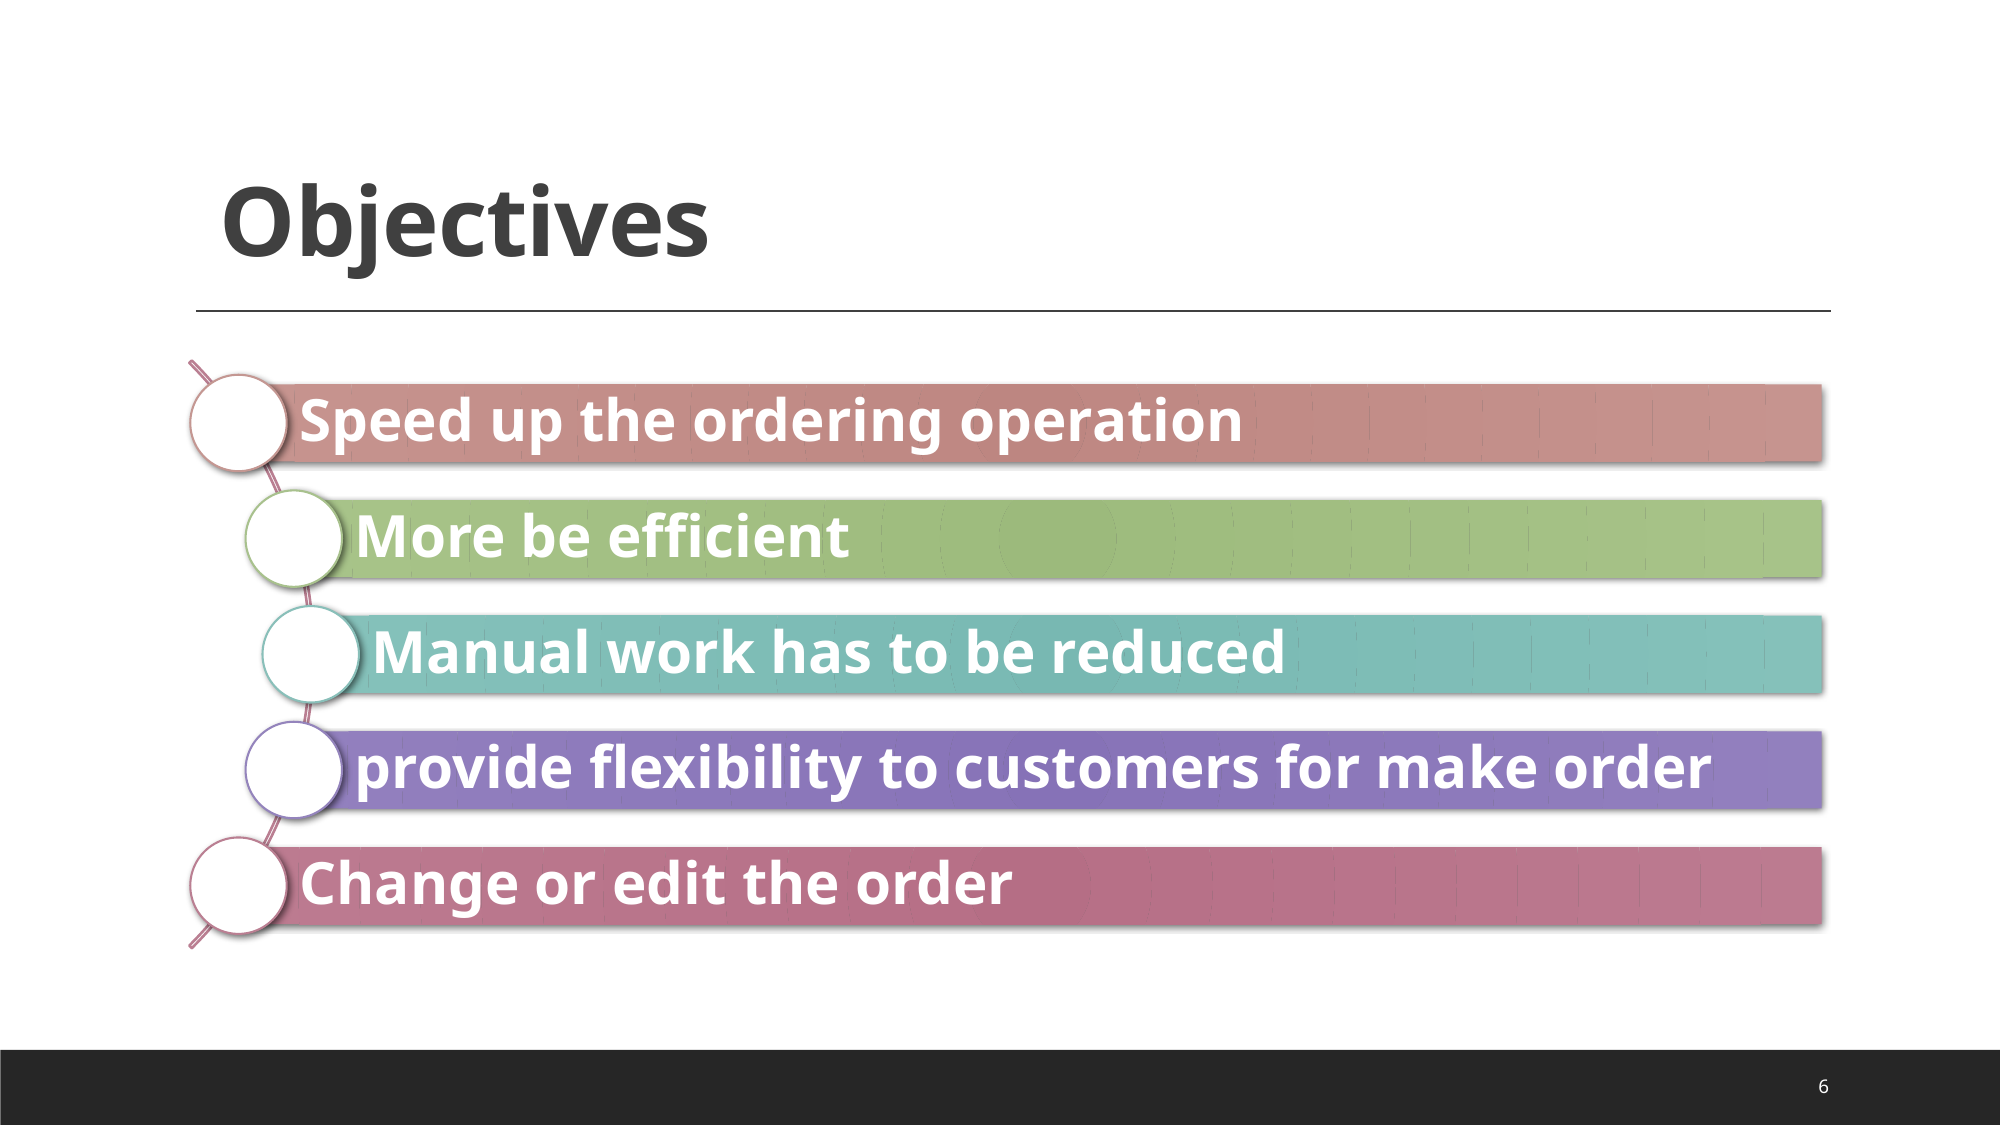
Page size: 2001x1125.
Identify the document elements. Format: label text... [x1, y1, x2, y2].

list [179, 345, 1831, 964]
title Objectives [180, 47, 1830, 285]
slide_number 6 [1803, 1057, 1932, 1118]
